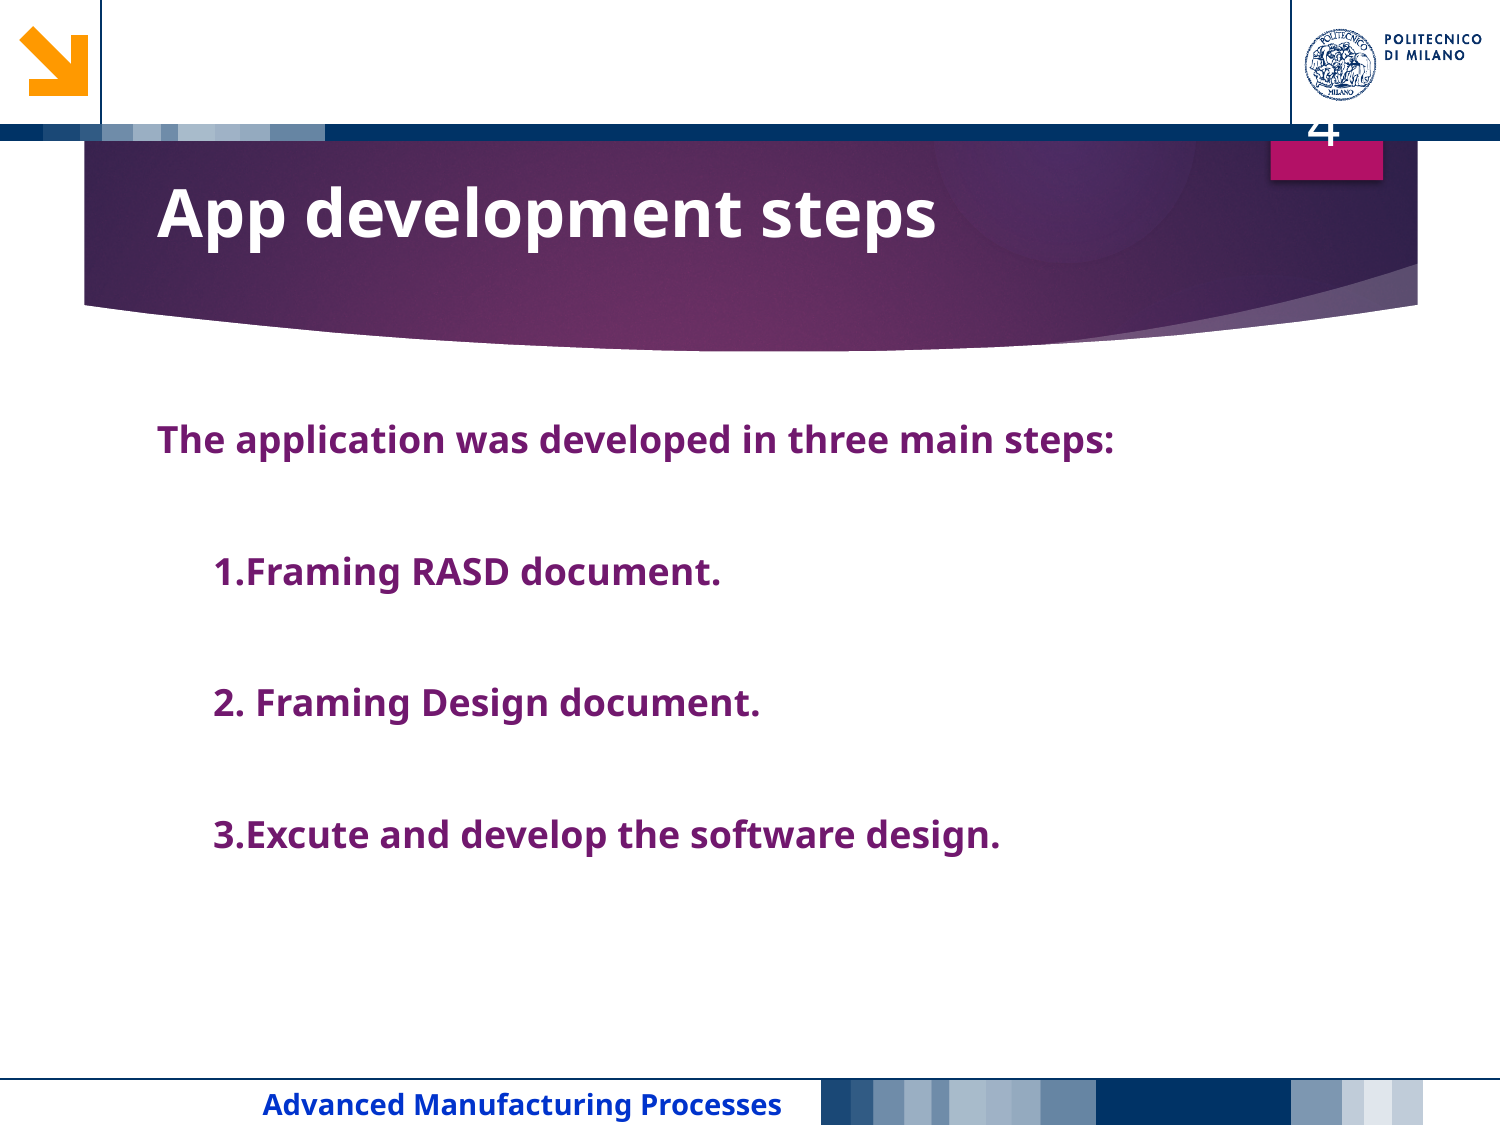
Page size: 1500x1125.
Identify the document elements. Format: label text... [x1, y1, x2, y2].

list The application was developed in three main steps: 1.Framing RASD document. 2. Framing Design document. 3.Excute and develop the software design. [141, 408, 1183, 988]
picture [0, 1078, 1500, 1125]
picture [0, 0, 1500, 141]
title App development steps [142, 152, 1183, 269]
slide_number 4 [1259, 48, 1390, 175]
